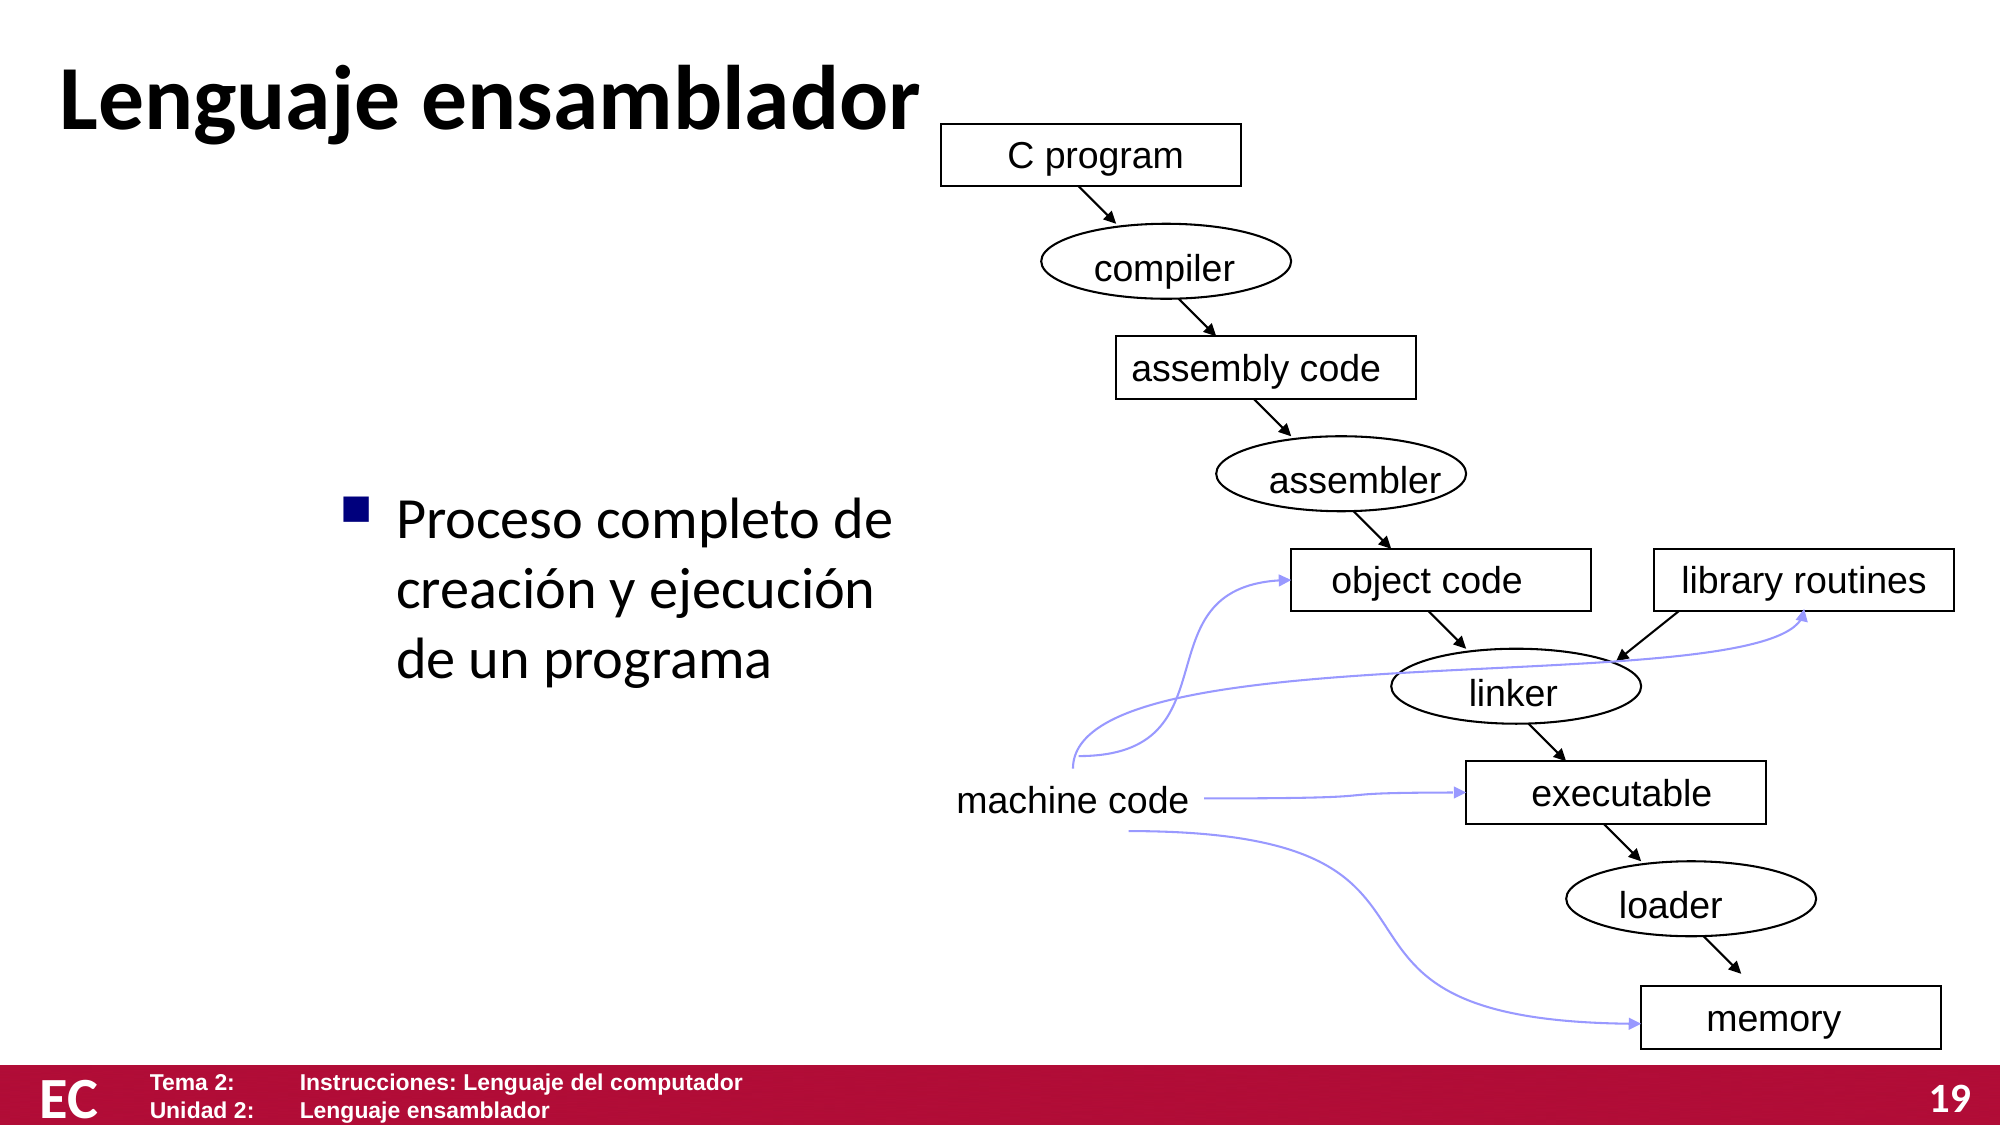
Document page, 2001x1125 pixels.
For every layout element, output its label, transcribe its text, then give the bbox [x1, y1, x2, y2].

picture [0, 1065, 2000, 1125]
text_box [940, 123, 1954, 1049]
list Proceso completo de creación y ejecución de un programa [324, 227, 921, 1038]
title Lenguaje ensamblador [47, 32, 1900, 191]
